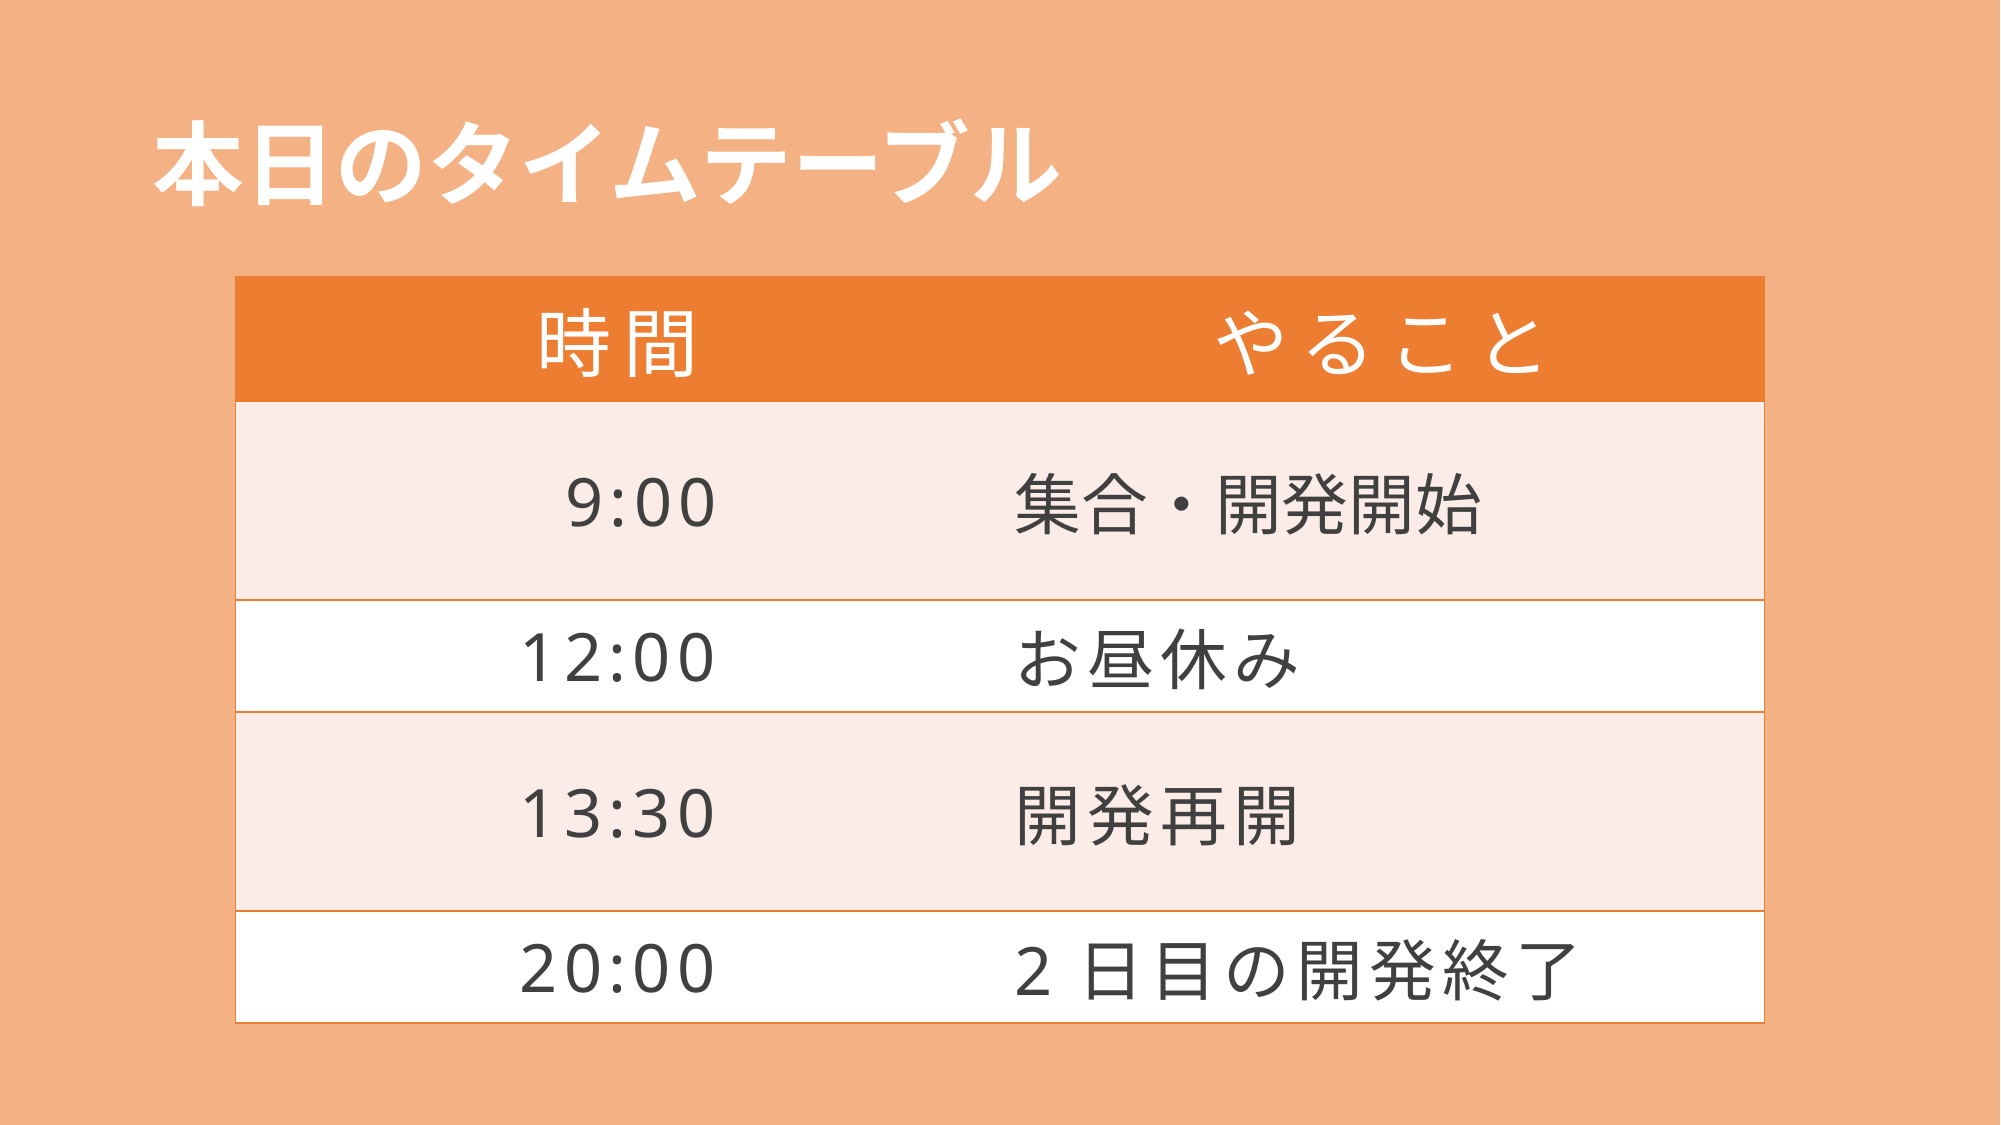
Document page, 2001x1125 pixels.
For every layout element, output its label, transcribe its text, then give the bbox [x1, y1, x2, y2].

table_header 時間 [236, 278, 1000, 400]
table_header やること [1000, 278, 1764, 400]
title 本日のタイムテーブル [137, 59, 1863, 278]
table_cell 13:30 [236, 713, 1000, 910]
table_cell 12:00 [236, 601, 1000, 711]
table_cell 9:00 [236, 402, 1000, 599]
table_cell 開発再開 [1000, 713, 1764, 910]
table_cell 集合・開発開始 [1000, 402, 1764, 599]
table_cell 20:00 [236, 912, 1000, 1022]
table_cell 2日目の開発終了 [1000, 912, 1764, 1022]
table_cell お昼休み [1000, 601, 1764, 711]
